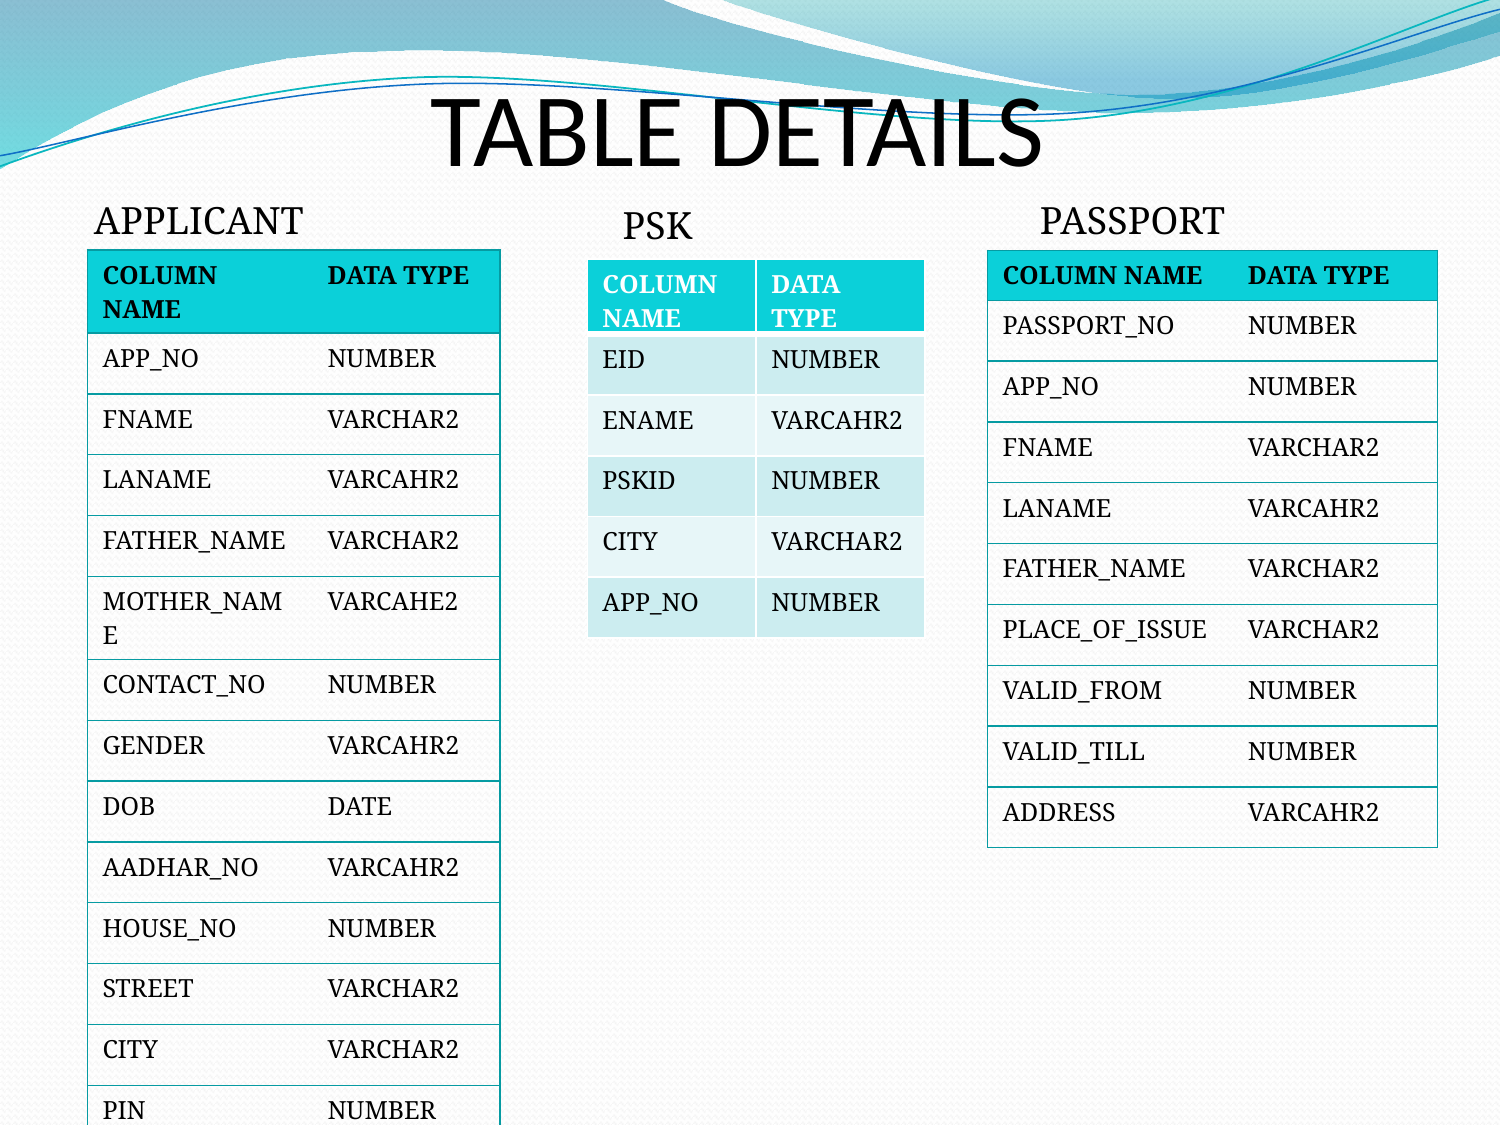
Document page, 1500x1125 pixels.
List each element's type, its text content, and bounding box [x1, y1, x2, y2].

table_cell CITY [588, 517, 755, 576]
table_cell VARCAHR2 [1233, 788, 1437, 847]
table_cell MOTHER_NAME [88, 577, 313, 659]
table_cell VARCHAR2 [313, 1025, 499, 1085]
table_cell FNAME [988, 423, 1233, 482]
table_cell VARCHAR2 [313, 964, 499, 1024]
table_cell PSKID [588, 457, 755, 516]
table_cell ADDRESS [988, 788, 1233, 847]
table_cell NUMBER [313, 1086, 499, 1125]
table_cell FATHER_NAME [88, 516, 313, 576]
table_cell STREET [88, 964, 313, 1024]
table_cell APP_NO [88, 334, 313, 393]
table_cell VARCHAR2 [1233, 423, 1437, 482]
text_box PSK [519, 194, 795, 255]
table_cell AADHAR_NO [88, 843, 313, 902]
table_cell HOUSE_NO [88, 903, 313, 963]
table_cell NUMBER [313, 660, 499, 720]
table_header DATA TYPE [757, 260, 924, 331]
table_cell CONTACT_NO [88, 660, 313, 720]
text_box PASSPORT [1025, 189, 1275, 250]
table_cell VARCAHR2 [313, 721, 499, 780]
table_cell APP_NO [588, 578, 755, 637]
table_cell VARCAHR2 [313, 843, 499, 902]
table_header COLUMN NAME [588, 260, 755, 331]
table_cell NUMBER [1233, 362, 1437, 421]
table_cell VARCHAR2 [313, 395, 499, 454]
table_cell VALID_TILL [988, 727, 1233, 786]
table_cell LANAME [988, 483, 1233, 543]
table_header COLUMN NAME [88, 251, 313, 332]
table_cell NUMBER [757, 457, 924, 516]
table_cell VARCHAR2 [313, 516, 499, 576]
table_cell NUMBER [1233, 301, 1437, 360]
table_cell FATHER_NAME [988, 544, 1233, 604]
table_cell EID [588, 337, 755, 394]
table_cell VARCAHR2 [1233, 483, 1437, 543]
table_cell VARCAHR2 [313, 455, 499, 515]
table_cell NUMBER [1233, 727, 1437, 786]
table_cell PIN [88, 1086, 313, 1125]
title TABLE DETAILS [62, 0, 1413, 188]
table_cell VALID_FROM [988, 666, 1233, 725]
text_box APPLICANT [79, 189, 517, 250]
table_cell APP_NO [988, 362, 1233, 421]
table_cell CITY [88, 1025, 313, 1085]
table_cell VARCHAR2 [1233, 605, 1437, 665]
table_cell NUMBER [313, 334, 499, 393]
table_cell FNAME [88, 395, 313, 454]
table_cell DOB [88, 782, 313, 841]
table_cell GENDER [88, 721, 313, 780]
table_cell VARCHAR2 [1233, 544, 1437, 604]
table_cell NUMBER [757, 578, 924, 637]
table_cell PASSPORT_NO [988, 301, 1233, 360]
table_cell ENAME [588, 396, 755, 455]
table_cell VARCAHE2 [313, 577, 499, 659]
table_cell PLACE_OF_ISSUE [988, 605, 1233, 665]
table_header COLUMN NAME [988, 251, 1233, 300]
table_cell NUMBER [313, 903, 499, 963]
table_cell NUMBER [757, 337, 924, 394]
table_cell LANAME [88, 455, 313, 515]
table_cell DATE [313, 782, 499, 841]
table_header DATA TYPE [313, 251, 499, 332]
table_cell NUMBER [1233, 666, 1437, 725]
table_cell VARCHAR2 [757, 517, 924, 576]
table_cell VARCAHR2 [757, 396, 924, 455]
table_header DATA TYPE [1233, 251, 1437, 300]
